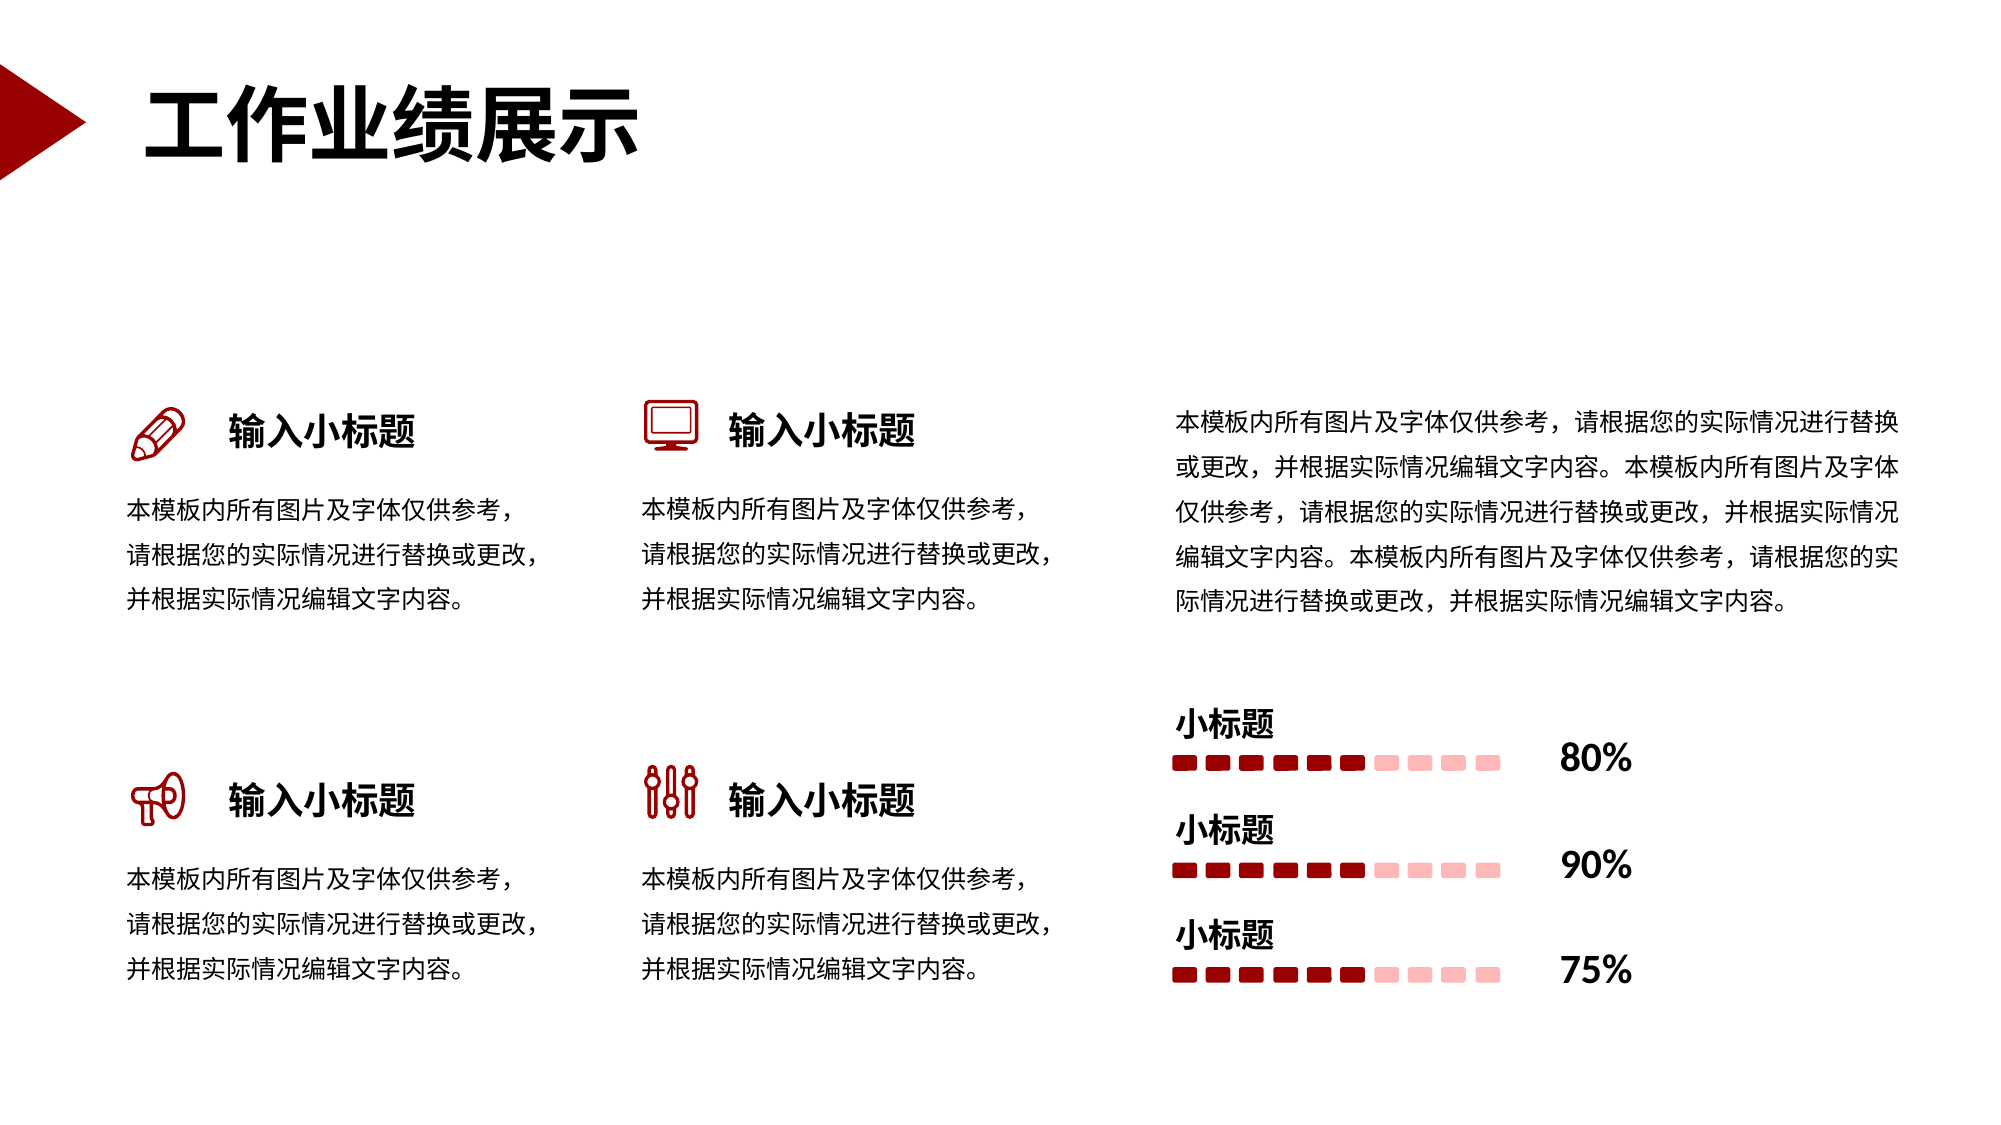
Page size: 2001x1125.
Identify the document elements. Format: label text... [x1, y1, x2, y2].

text_box 工作业绩展示 [127, 64, 657, 179]
text_box 本模板内所有图片及字体仅供参考，请根据您的实际情况进行替换或更改，并根据实际情况编辑文字内容。本模板内所有图片及字体仅供参考，请根据您的实际情况进行替换或更改，并根据实际情况编辑文字内容。本模板内所有图片及字体仅供参考，请根据您的实际情况进行替换或更改，并根据实际情况编辑文字内容。 [1164, 386, 1934, 621]
text_box 输入小标题 [713, 769, 1047, 830]
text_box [644, 399, 699, 451]
text_box 90% [1545, 829, 1648, 895]
text_box [0, 62, 88, 182]
text_box 80% [1545, 722, 1648, 788]
text_box 本模板内所有图片及字体仅供参考，请根据您的实际情况进行替换或更改，并根据实际情况编辑文字内容。 [631, 843, 1052, 988]
text_box 小标题 [1160, 802, 1313, 857]
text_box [1172, 966, 1501, 983]
text_box 本模板内所有图片及字体仅供参考，请根据您的实际情况进行替换或更改，并根据实际情况编辑文字内容。 [116, 843, 538, 989]
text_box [1172, 862, 1501, 879]
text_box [643, 764, 699, 820]
text_box 75% [1545, 934, 1648, 999]
text_box 小标题 [1160, 906, 1313, 962]
text_box 输入小标题 [713, 399, 1047, 460]
text_box 本模板内所有图片及字体仅供参考，请根据您的实际情况进行替换或更改，并根据实际情况编辑文字内容。 [631, 473, 1052, 619]
text_box 小标题 [1160, 696, 1313, 751]
text_box 本模板内所有图片及字体仅供参考，请根据您的实际情况进行替换或更改，并根据实际情况编辑文字内容。 [116, 474, 538, 619]
text_box 输入小标题 [213, 769, 548, 830]
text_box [1172, 755, 1501, 771]
text_box [130, 771, 186, 827]
text_box [130, 407, 186, 462]
text_box 输入小标题 [213, 400, 548, 461]
